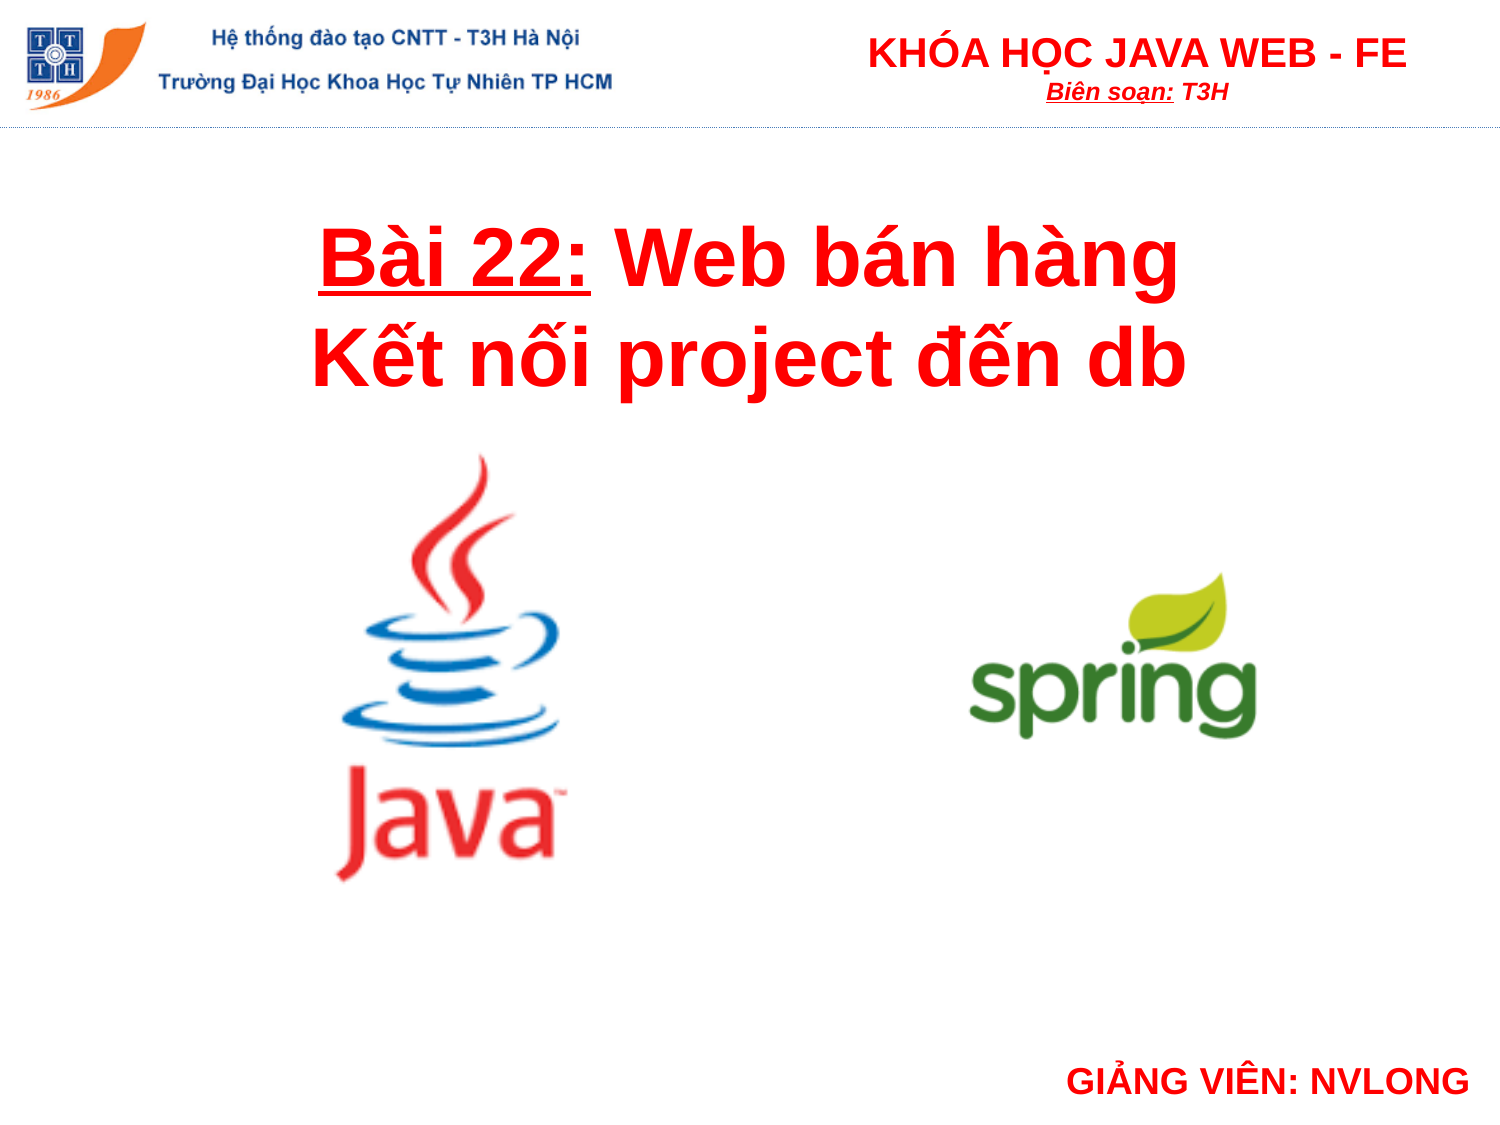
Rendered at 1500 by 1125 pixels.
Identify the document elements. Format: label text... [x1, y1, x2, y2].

text_box Bài 22: Web bán hàng Kết nối project đến db [295, 195, 1205, 411]
picture [147, 362, 751, 965]
picture [3, 1, 642, 127]
text_box GIẢNG VIÊN: NVLONG [1051, 1049, 1486, 1110]
picture [911, 545, 1315, 782]
text_box KHÓA HỌC JAVA WEB - FE Biên soạn: T3H [787, 2, 1488, 127]
